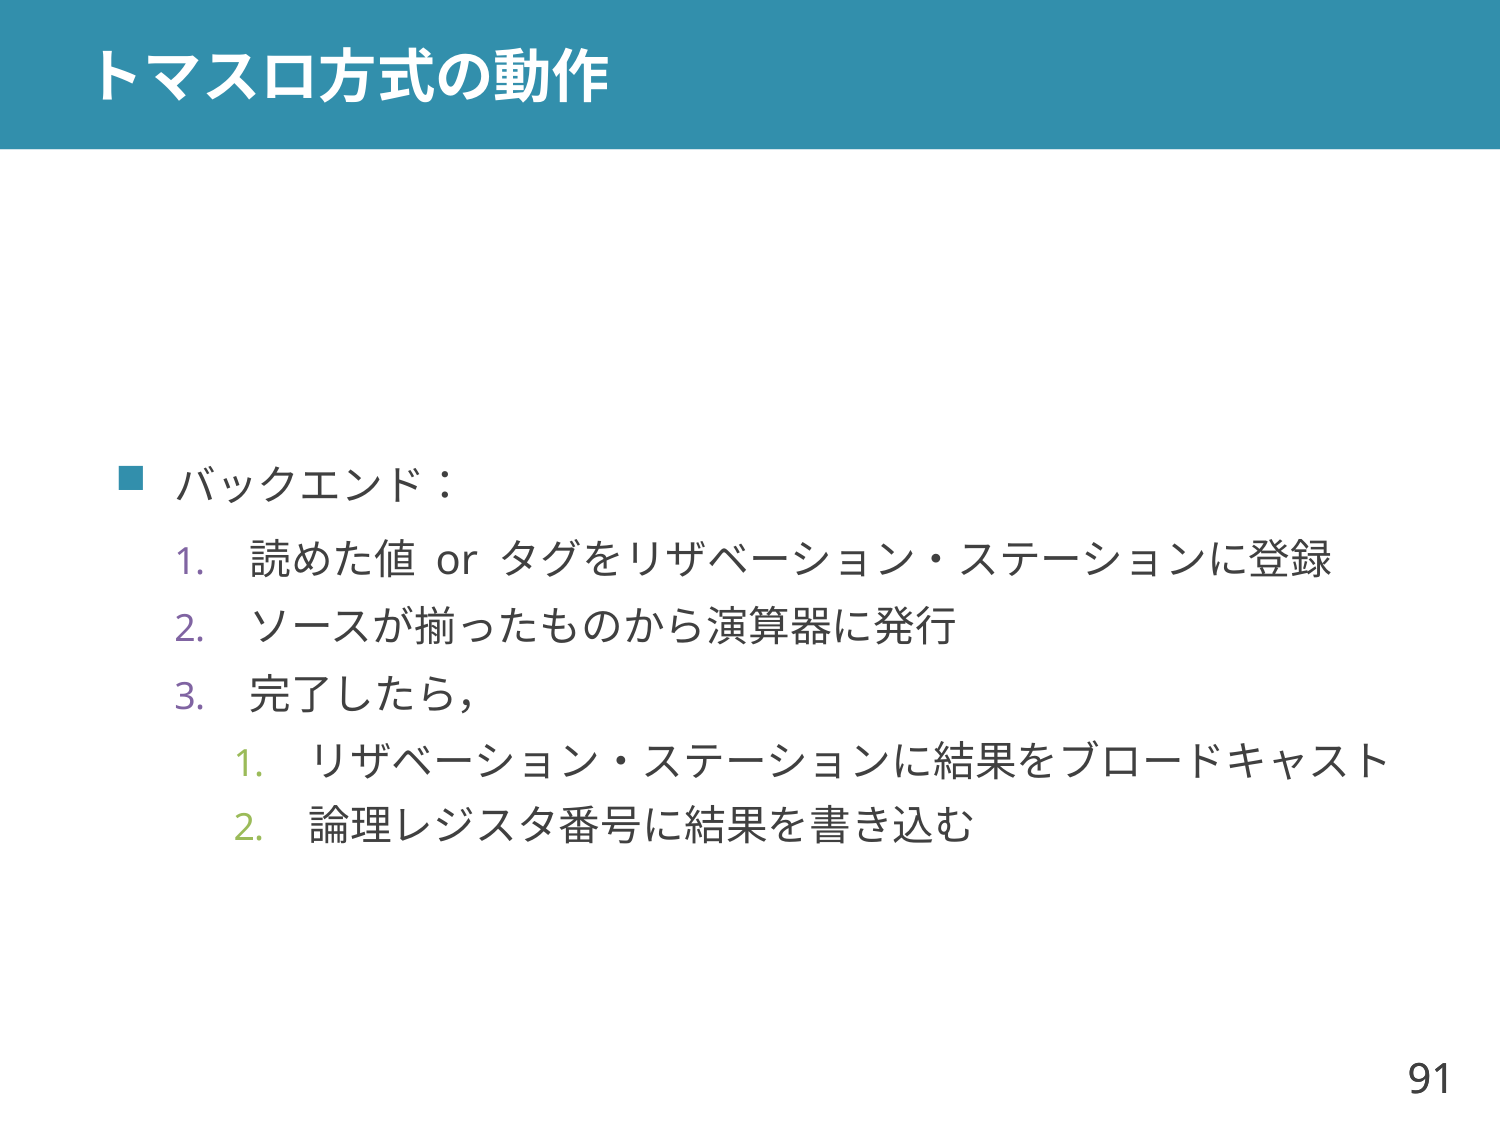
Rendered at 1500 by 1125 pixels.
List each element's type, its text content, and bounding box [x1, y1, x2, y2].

title トマスロ方式の動作 [70, 0, 1500, 150]
list バックエンド： 読めた値 or タグをリザベーション・ステーションに登録 ソースが揃ったものから演算器に発行 完了したら， リザベーション・ステーションに結果をブロードキャスト 論理レジスタ番号に結果を書き込む [100, 222, 1459, 1080]
